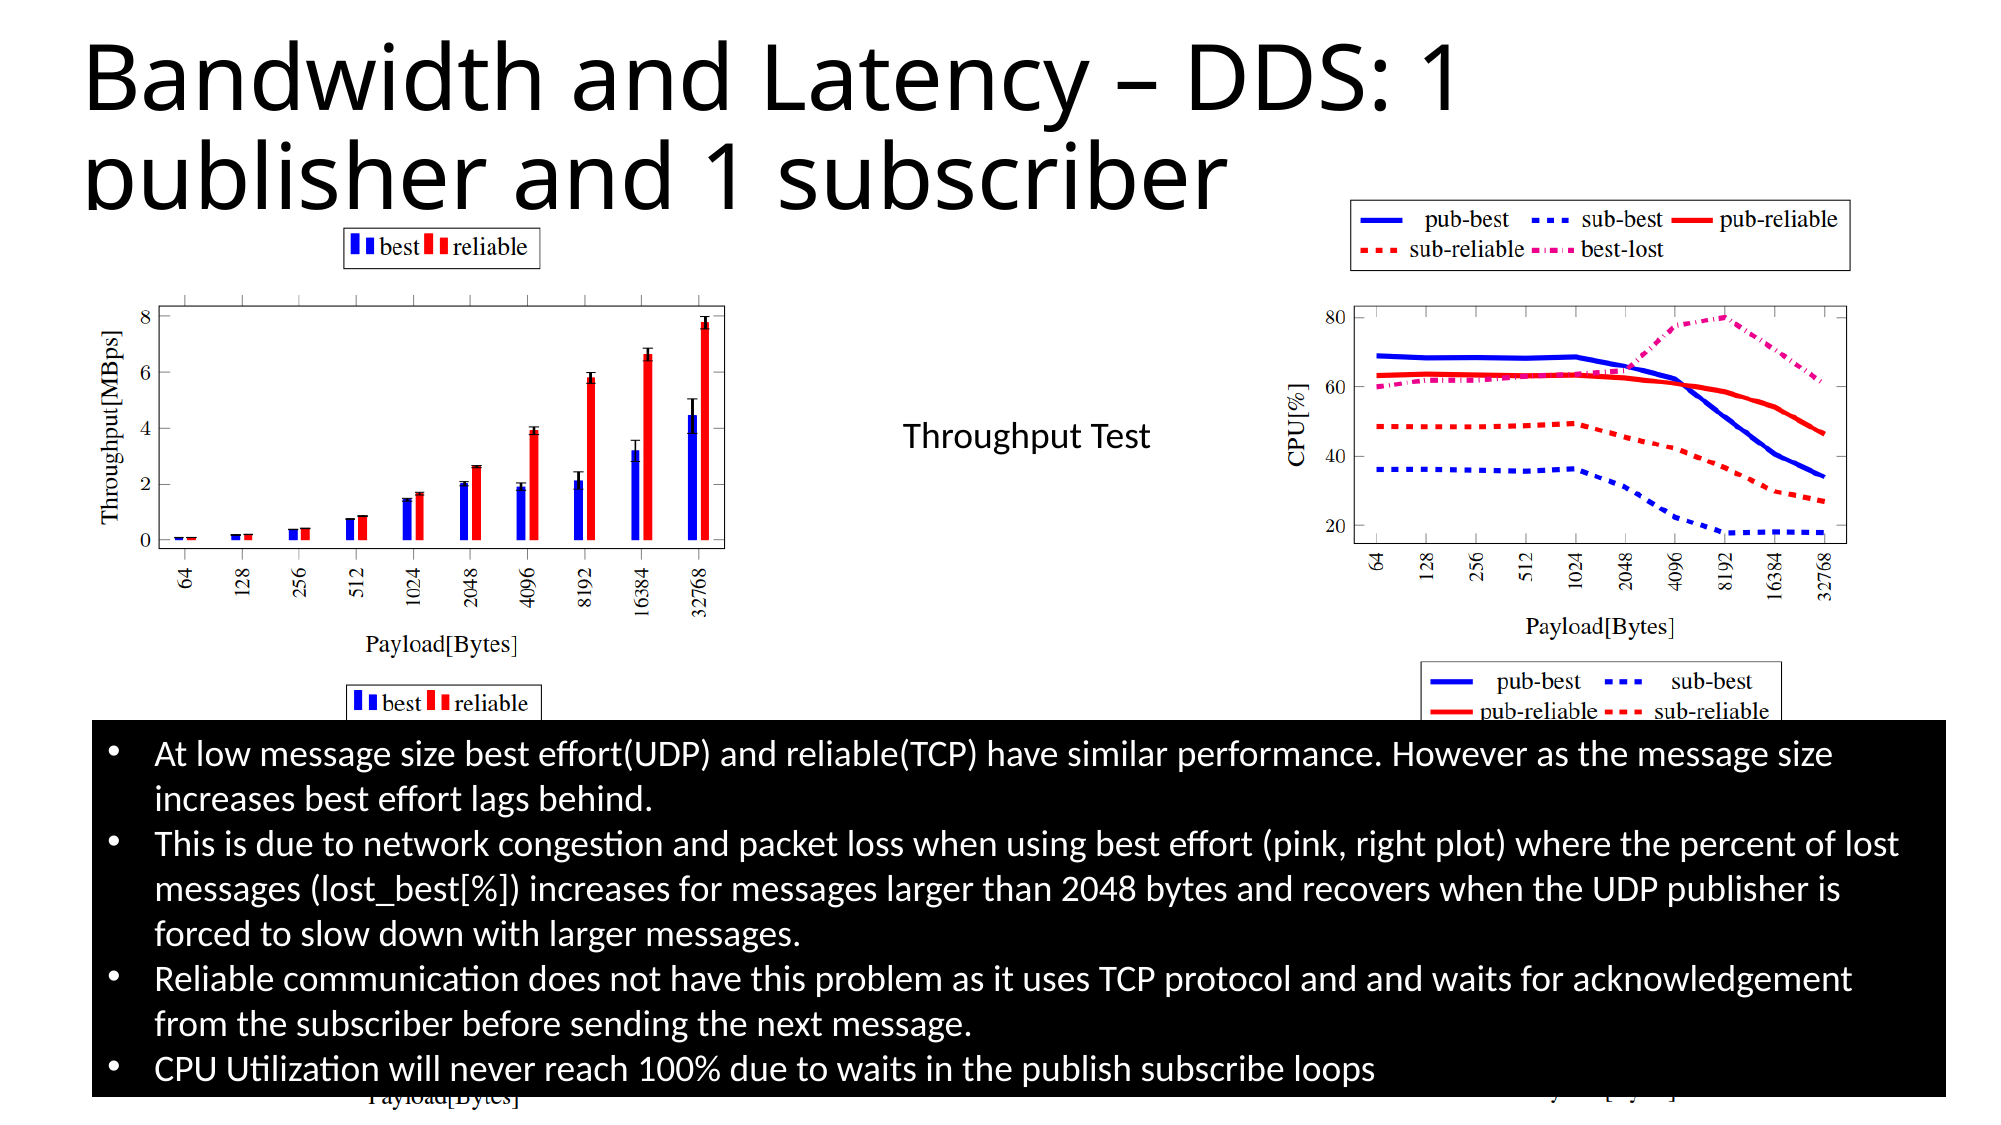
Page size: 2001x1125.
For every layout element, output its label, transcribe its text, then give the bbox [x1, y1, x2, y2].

text_box At low message size best effort(UDP) and reliable(TCP) have similar performance. However as the message size increases best effort lags behind. This is due to network congestion and packet loss when using best effort (pink, right plot) where the percent of lost messages (lost_best[%]) increases for messages larger than 2048 bytes and recovers when the UDP publisher is forced to slow down with larger messages. Reliable communication does not have this problem as it uses TCP protocol and and waits for acknowledgement from the subscriber before sending the next message. CPU Utilization will never reach 100% due to waits in the publish subscribe loops [733, 720, 1267, 1097]
title Bandwidth and Latency – DDS: 1 publisher and 1 subscriber [66, 21, 1792, 240]
text_box Throughput Test [888, 403, 1167, 464]
text_box At low message size best effort(UDP) and reliable(TCP) have similar performance. However as the message size increases best effort lags behind. This is due to network congestion and packet loss when using best effort (pink, right plot) where the percent of lost messages (lost_best[%]) increases for messages larger than 2048 bytes and recovers when the UDP publisher is forced to slow down with larger messages. Reliable communication does not have this problem as it uses TCP protocol and and waits for acknowledgement from the subscriber before sending the next message. CPU Utilization will never reach 100% due to waits in the publish subscribe loops [1859, 720, 1946, 1097]
picture [1267, 182, 1859, 1110]
picture [82, 210, 732, 665]
picture [90, 671, 733, 1115]
